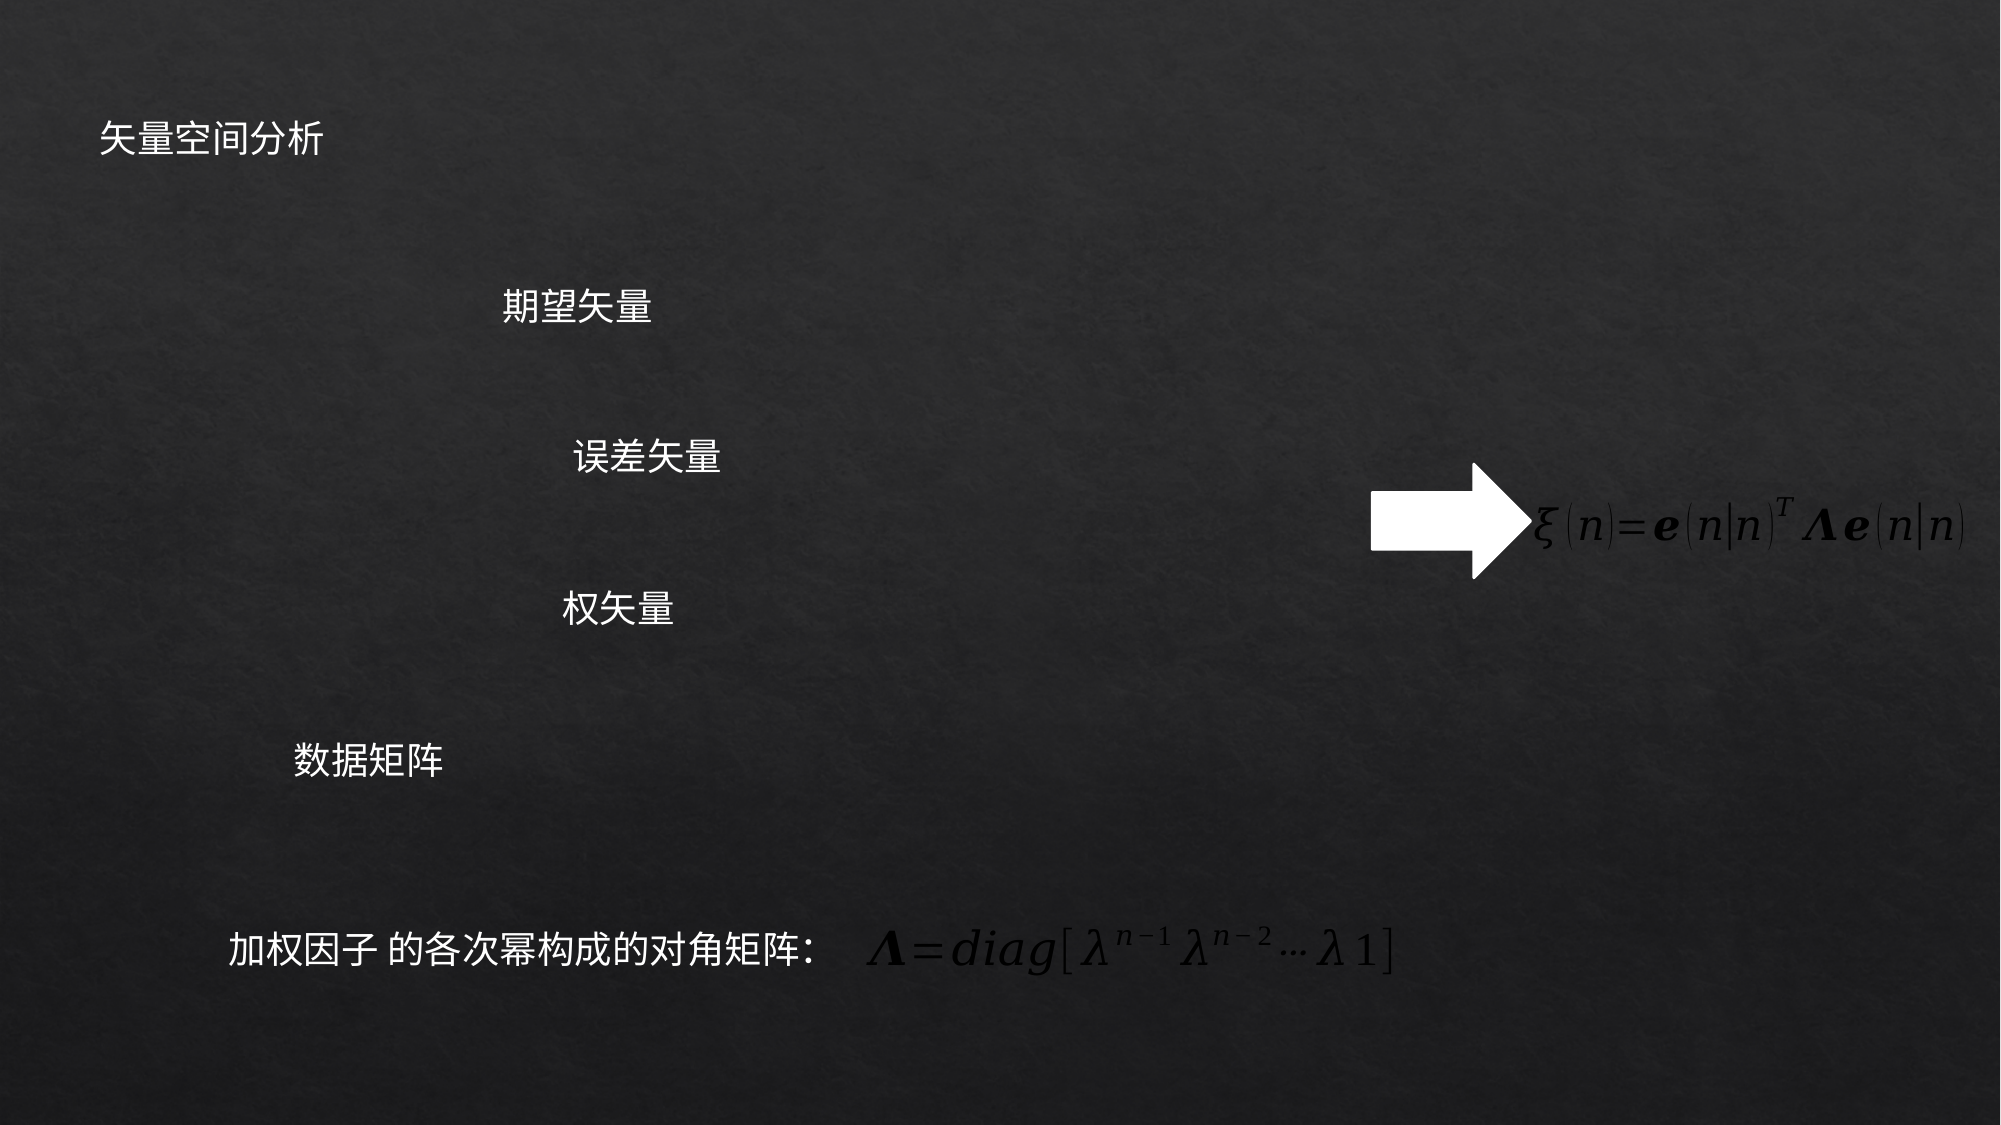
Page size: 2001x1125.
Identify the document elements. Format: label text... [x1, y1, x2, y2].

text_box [170, 688, 1392, 929]
text_box [1370, 462, 1532, 580]
text_box 矢量空间分析 [85, 107, 340, 168]
